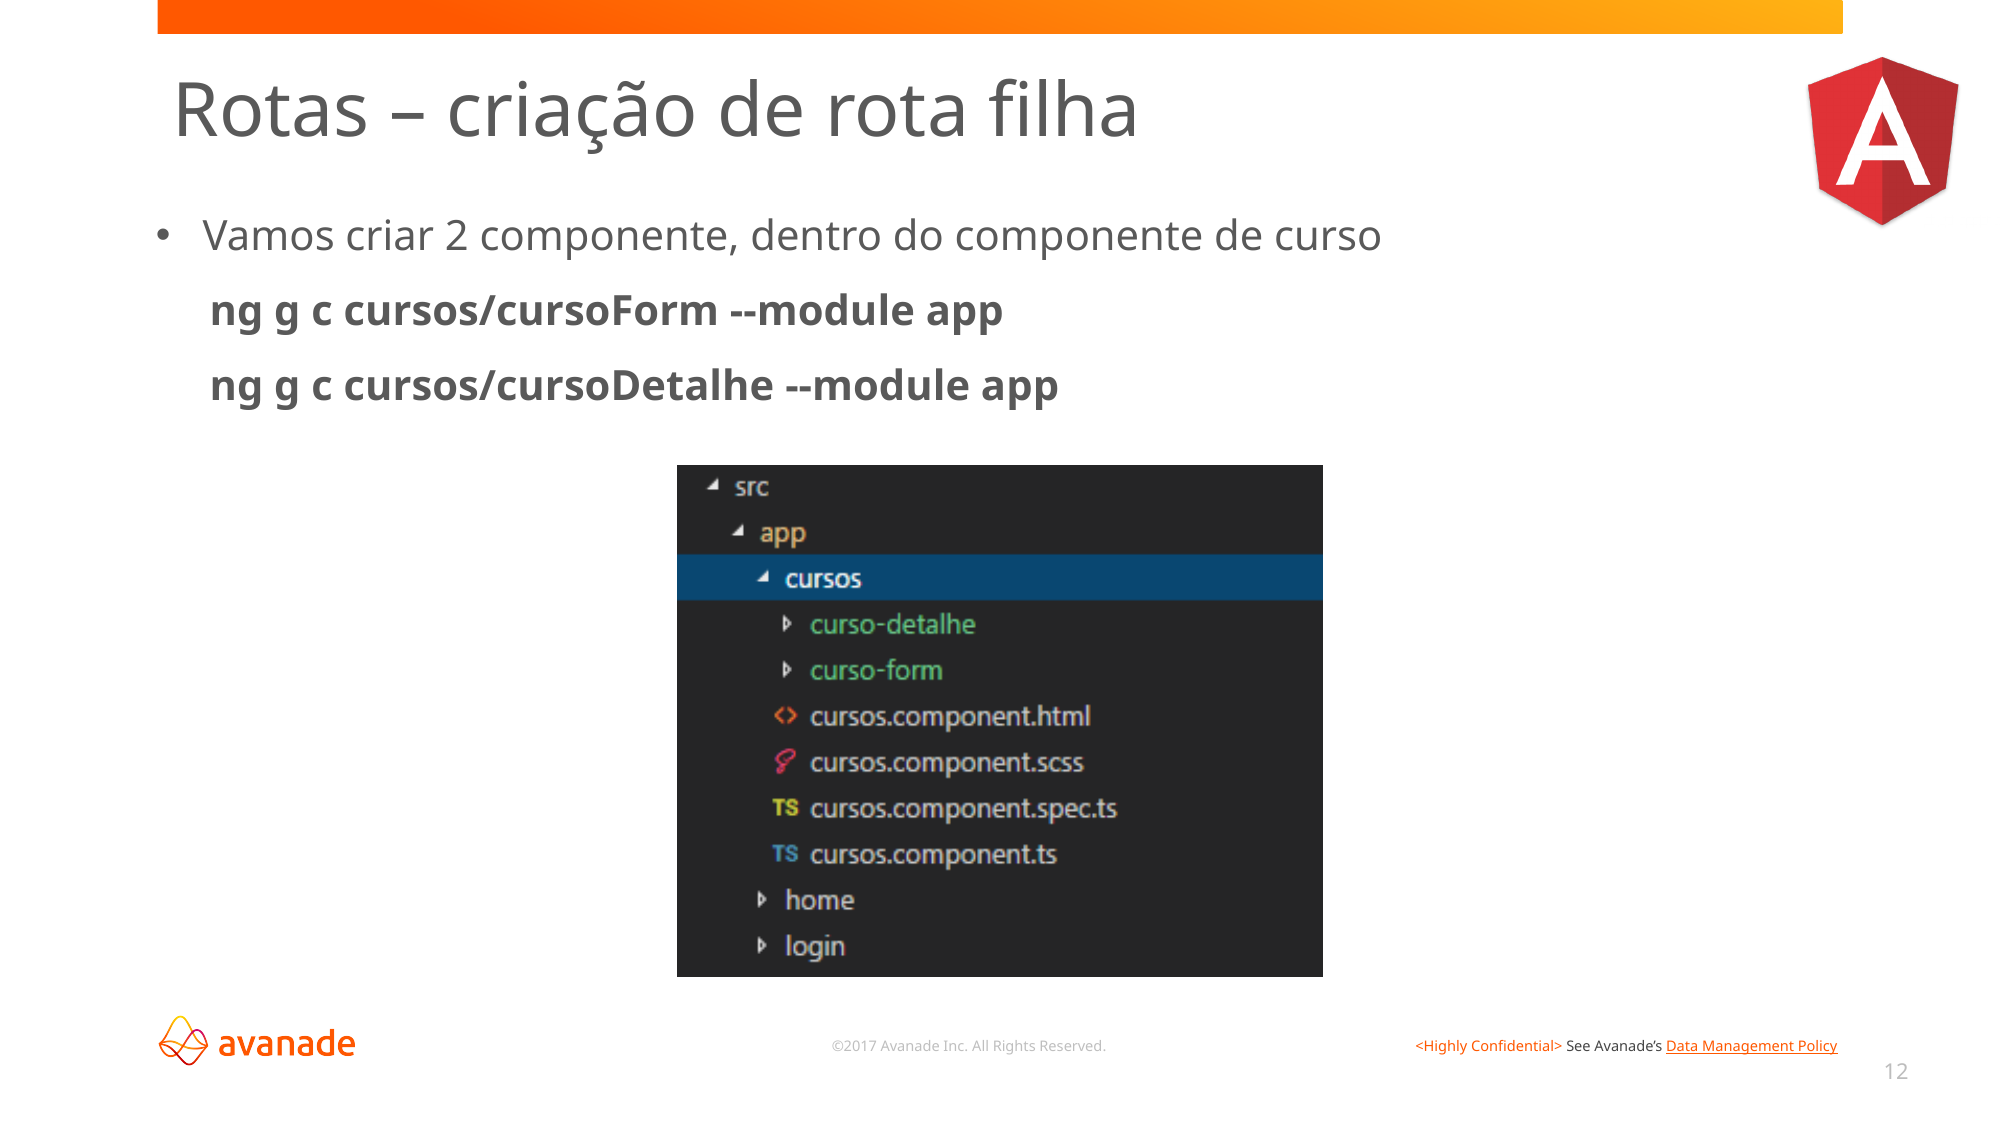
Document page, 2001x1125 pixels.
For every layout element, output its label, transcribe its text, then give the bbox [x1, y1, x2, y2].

text_box Vamos criar 2 componente, dentro do componente de curso ng g c cursos/cursoForm --module app ng g c cursos/cursoDetalhe --module app [141, 176, 1783, 417]
title Rotas – criação de rota filha [157, 64, 1708, 176]
slide_number 12 [1842, 1042, 1924, 1103]
picture [1708, 36, 2000, 246]
picture [677, 465, 1323, 977]
picture [138, 995, 384, 1086]
